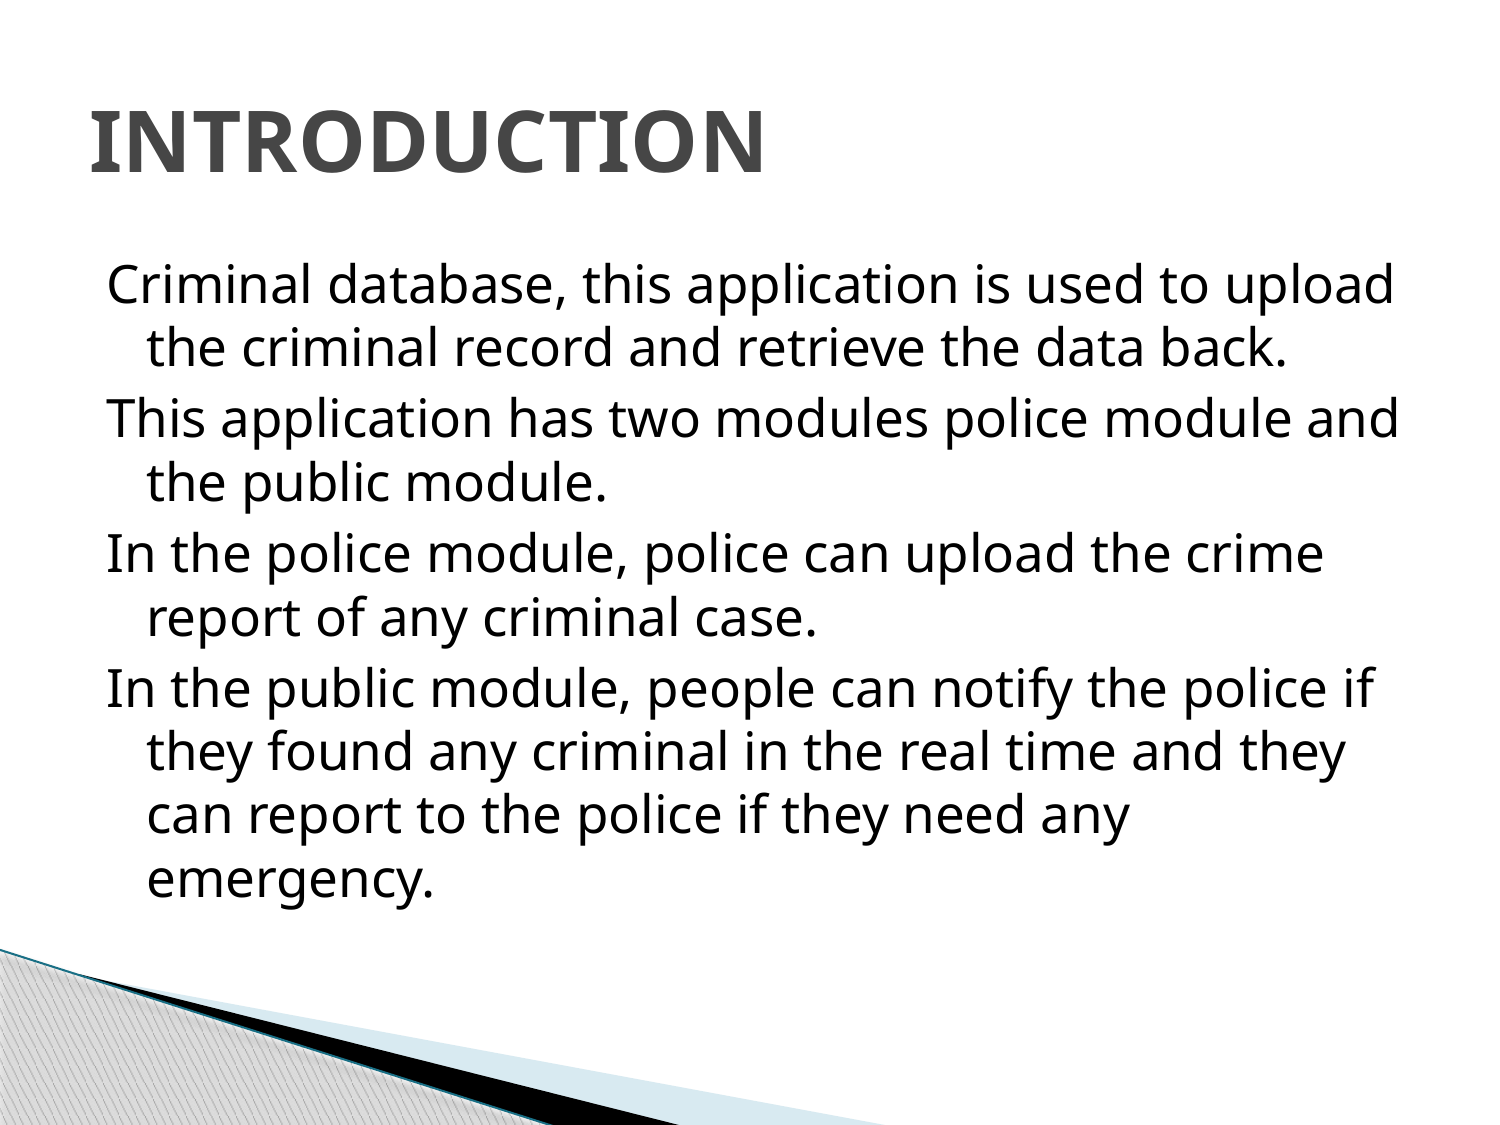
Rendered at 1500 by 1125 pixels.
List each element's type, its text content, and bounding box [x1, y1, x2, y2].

title INTRODUCTION [75, 45, 1425, 233]
list Criminal database, this application is used to upload the criminal record and retrieve the data back. This application has two modules police module and the public module. In the police module, police can upload the crime report of any criminal case. In the public module, people can notify the police if they found any criminal in the real time and they can report to the police if they need any emergency. [75, 243, 1425, 986]
